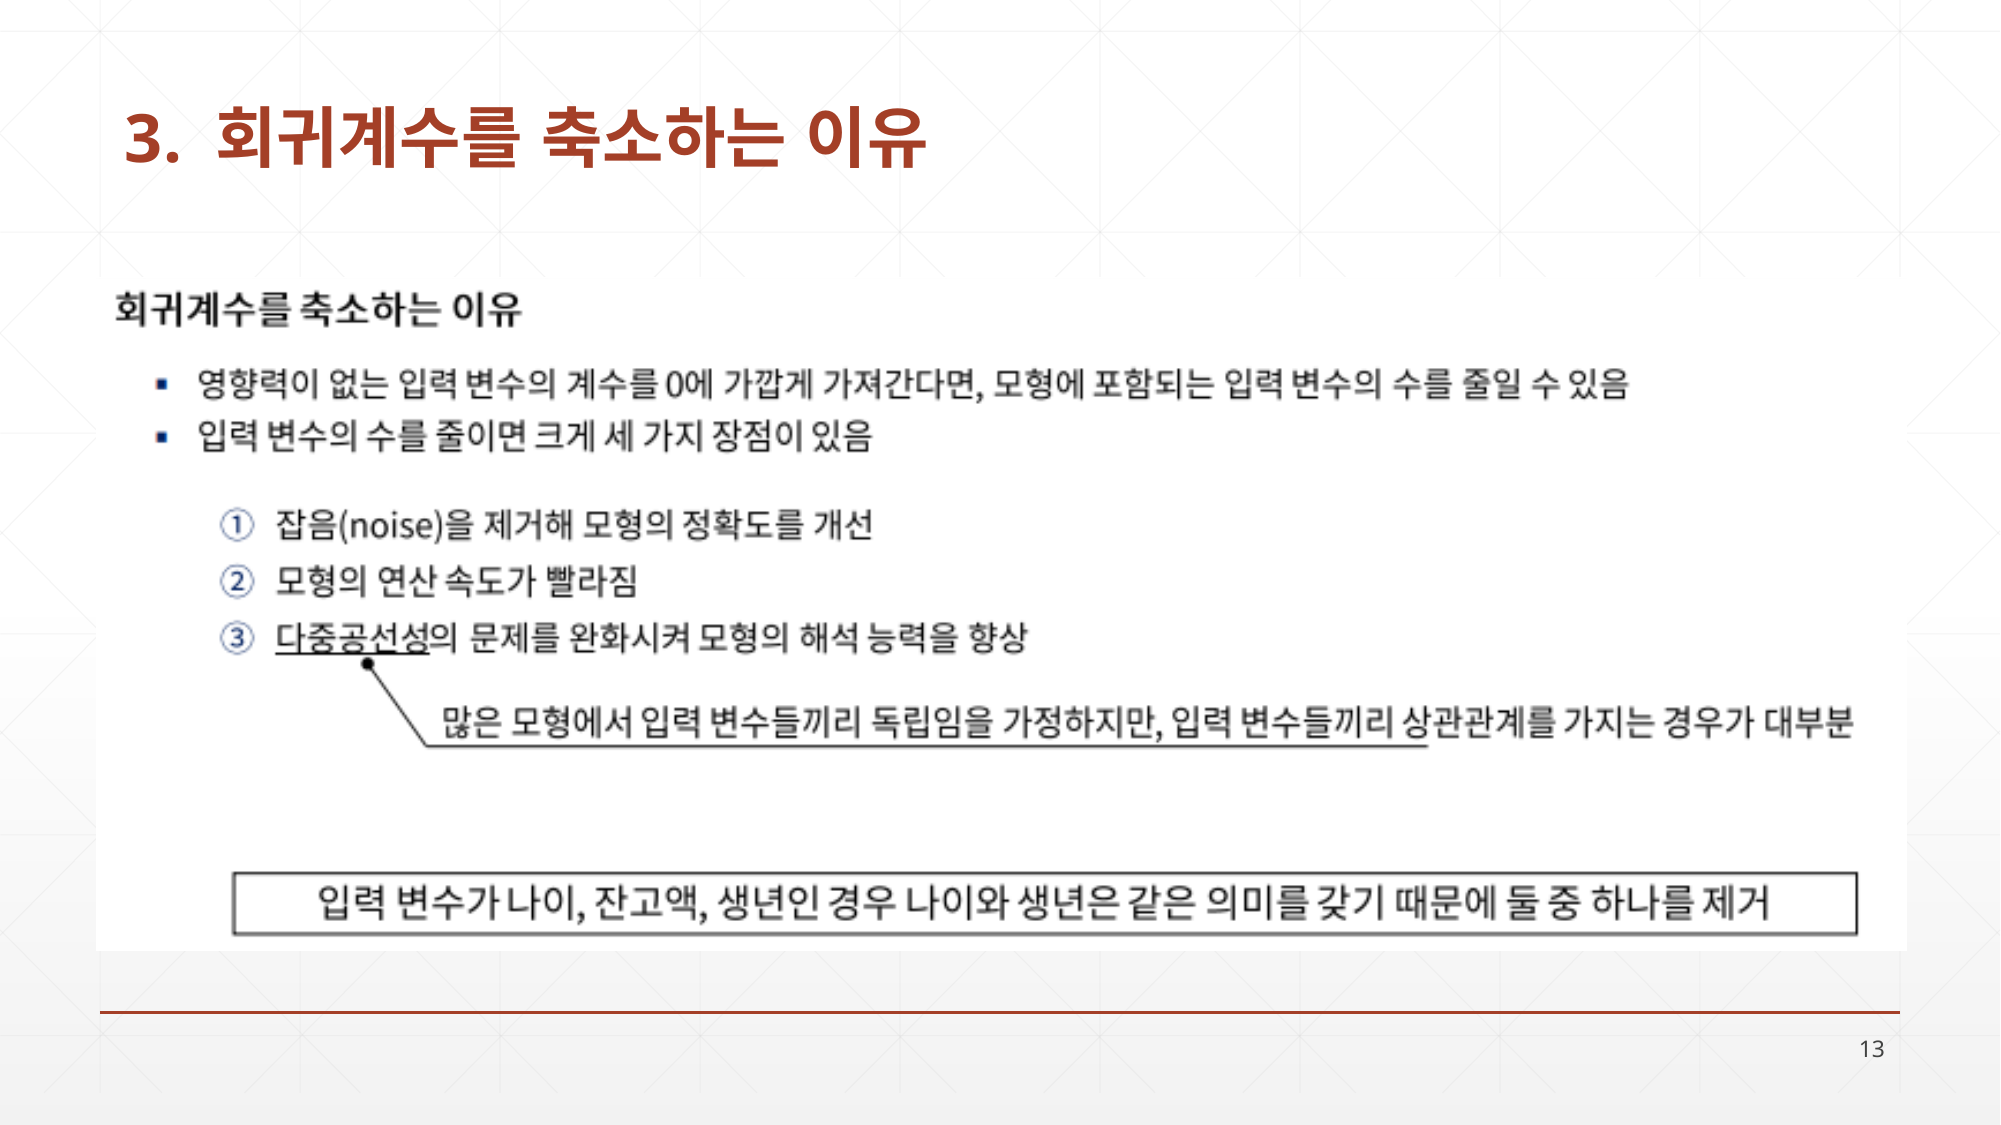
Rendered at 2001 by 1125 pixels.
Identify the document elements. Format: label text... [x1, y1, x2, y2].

picture [96, 277, 1907, 951]
title 3. 회귀계수를 축소하는 이유 [109, 71, 1566, 185]
slide_number 13 [1749, 1031, 1901, 1069]
